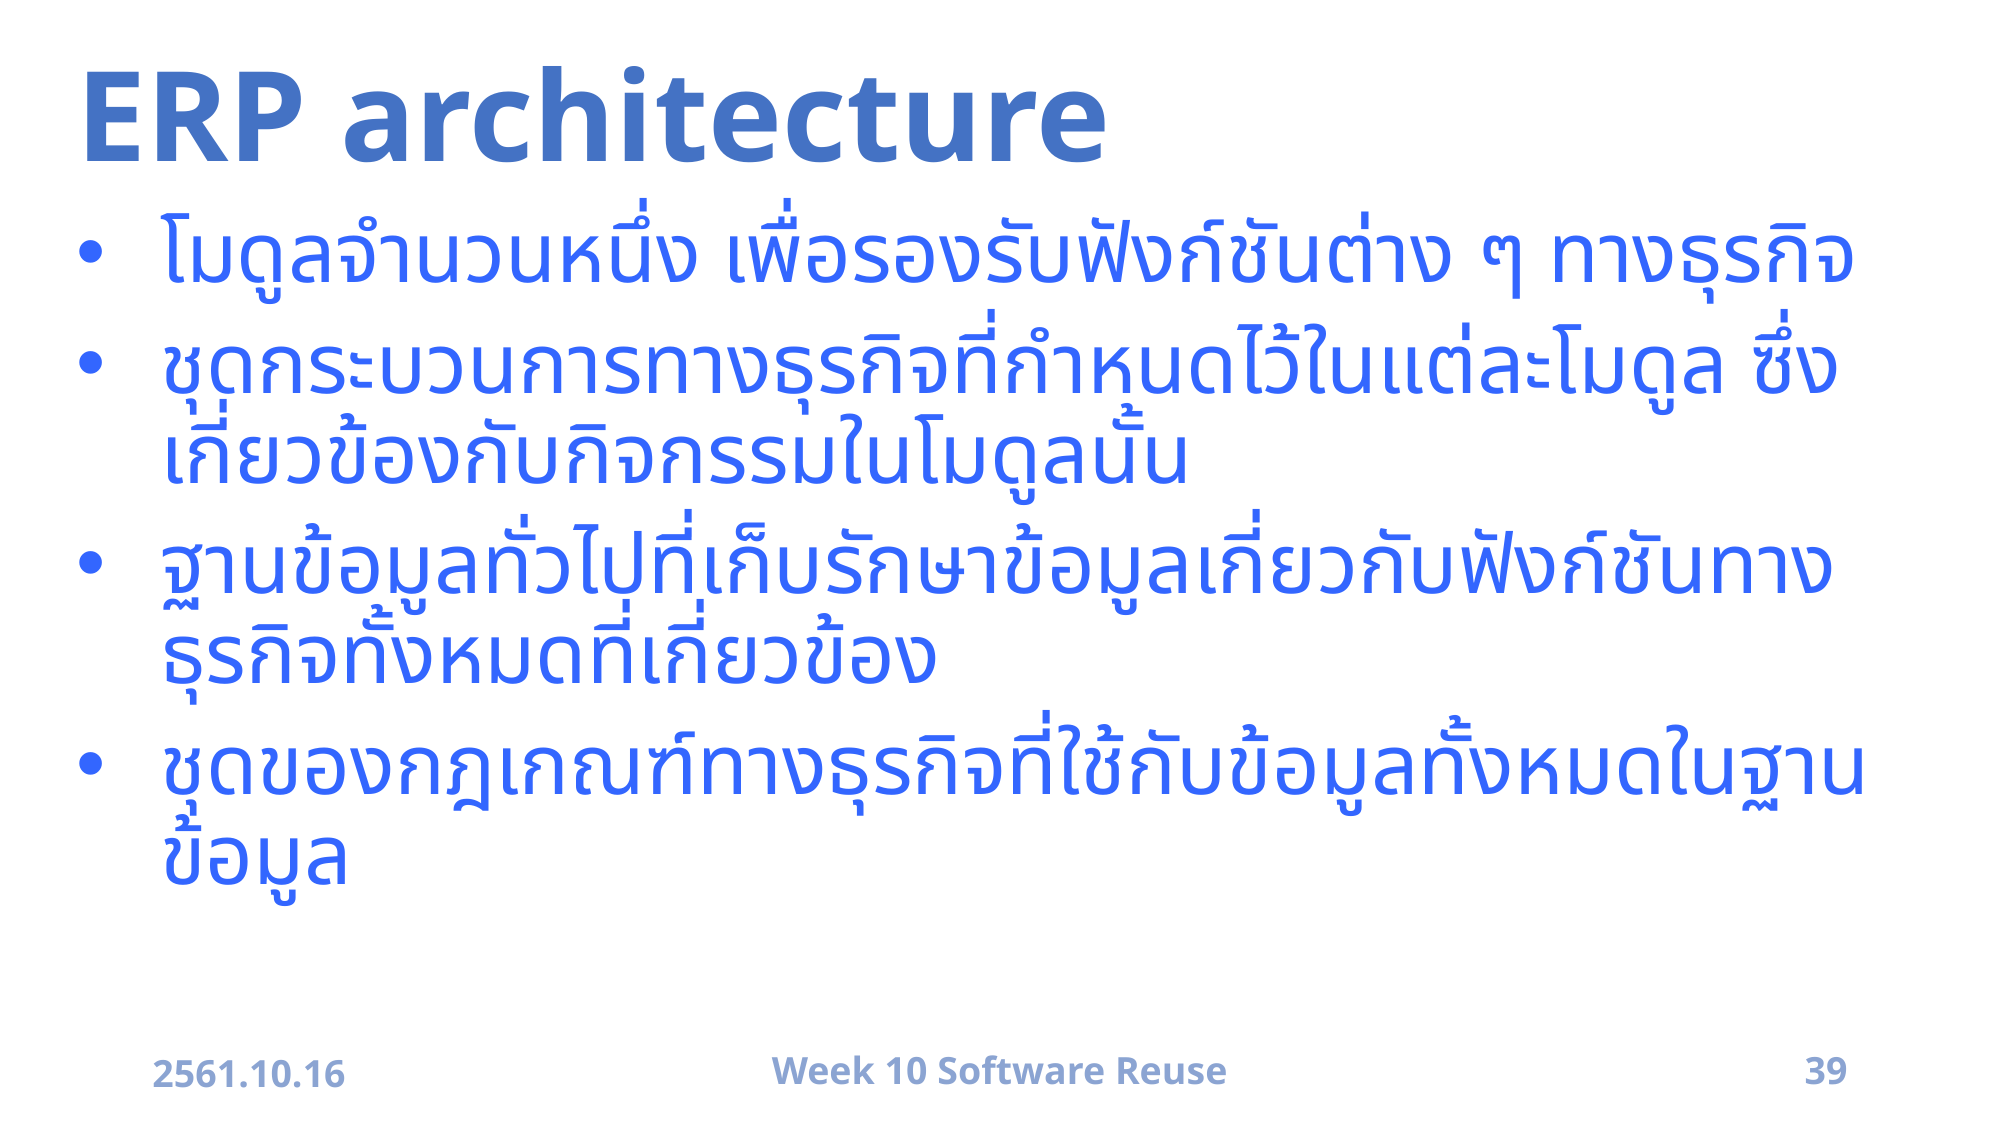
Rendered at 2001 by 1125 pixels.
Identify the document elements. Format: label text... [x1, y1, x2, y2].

title ERP architecture [61, 39, 1863, 203]
list โมดูลจำนวนหนึ่ง เพื่อรองรับฟังก์ชันต่าง ๆ ทางธุรกิจ ชุดกระบวนการทางธุรกิจที่กำหนดไว้ในแต่ละโมดูล ซึ่งเกี่ยวข้องกับกิจกรรมในโมดูลนั้น ฐานข้อมูลทั่วไปที่เก็บรักษาข้อมูลเกี่ยวกับฟังก์ชันทางธุรกิจทั้งหมดที่เกี่ยวข้อง ชุดของกฎเกณฑ์ทางธุรกิจที่ใช้กับข้อมูลทั้งหมดในฐานข้อมูล [61, 203, 1932, 1014]
footer Week 10 Software Reuse [662, 1042, 1338, 1103]
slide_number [137, 1042, 588, 1103]
slide_number 39 [1412, 1042, 1863, 1103]
